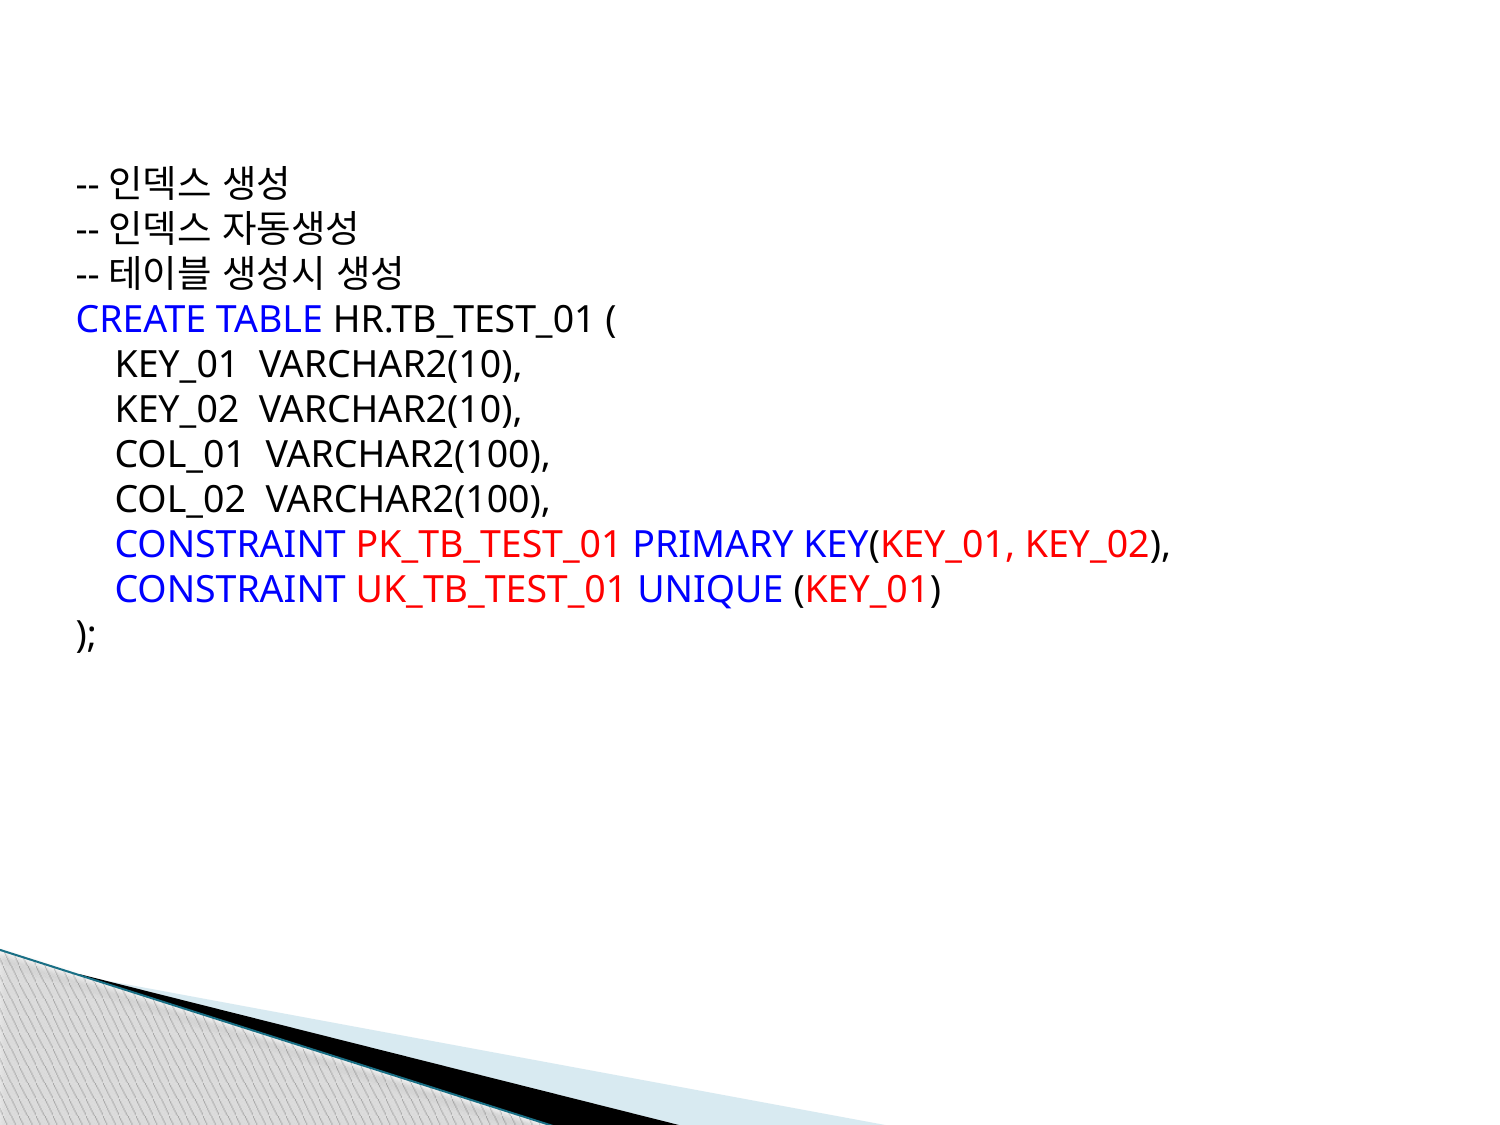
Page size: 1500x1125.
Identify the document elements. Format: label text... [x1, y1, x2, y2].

text_box --인덱스 생성 --인덱스 자동생성 --테이블 생성시 생성 CREATE TABLE HR.TB_TEST_01 ( KEY_01 VARCHAR2(10), KEY_02 VARCHAR2(10), COL_01 VARCHAR2(100), COL_02 VARCHAR2(100), CONSTRAINT PK_TB_TEST_01 PRIMARY KEY(KEY_01, KEY_02), CONSTRAINT UK_TB_TEST_01 UNIQUE (KEY_01) ); [60, 62, 1439, 1063]
